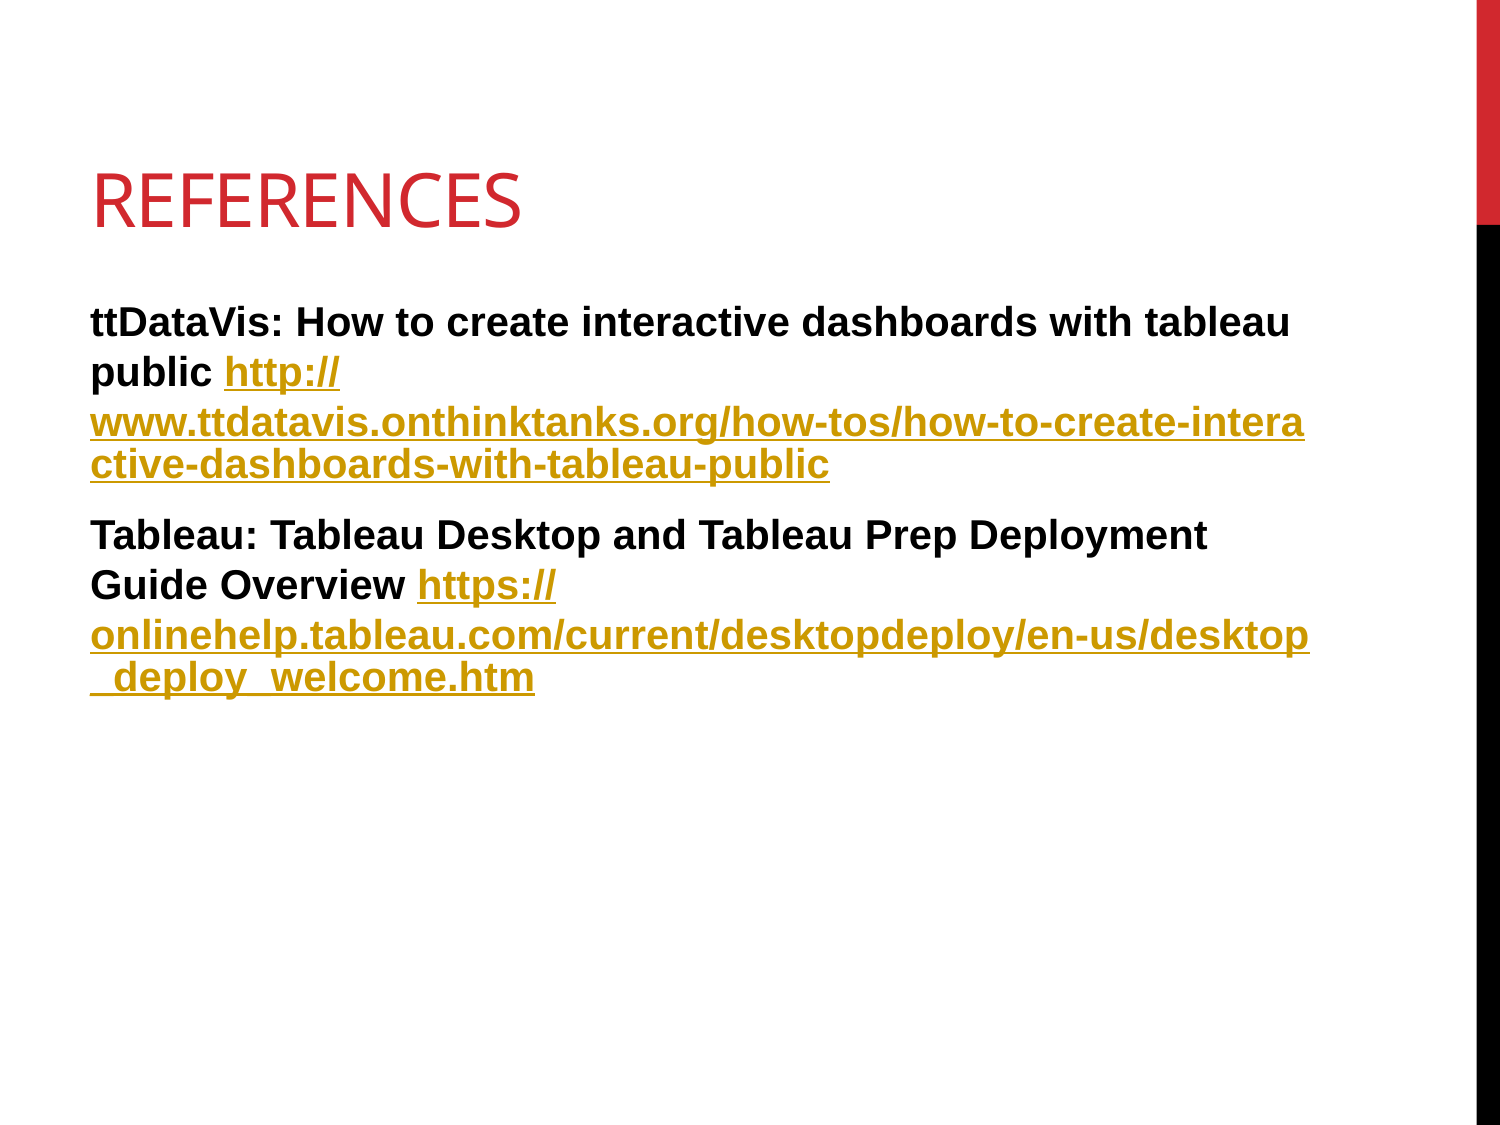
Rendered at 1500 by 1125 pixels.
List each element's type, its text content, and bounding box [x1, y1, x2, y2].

list ttDataVis: How to create interactive dashboards with tableau public http://www.ttdatavis.onthinktanks.org/how-tos/how-to-create-interactive-dashboards-with-tableau-public Tableau: Tableau Desktop and Tableau Prep Deployment Guide Overview https://onlinehelp.tableau.com/current/desktopdeploy/en-us/desktop_deploy_welcome.htm [75, 287, 1325, 1005]
title References [75, 25, 1025, 250]
